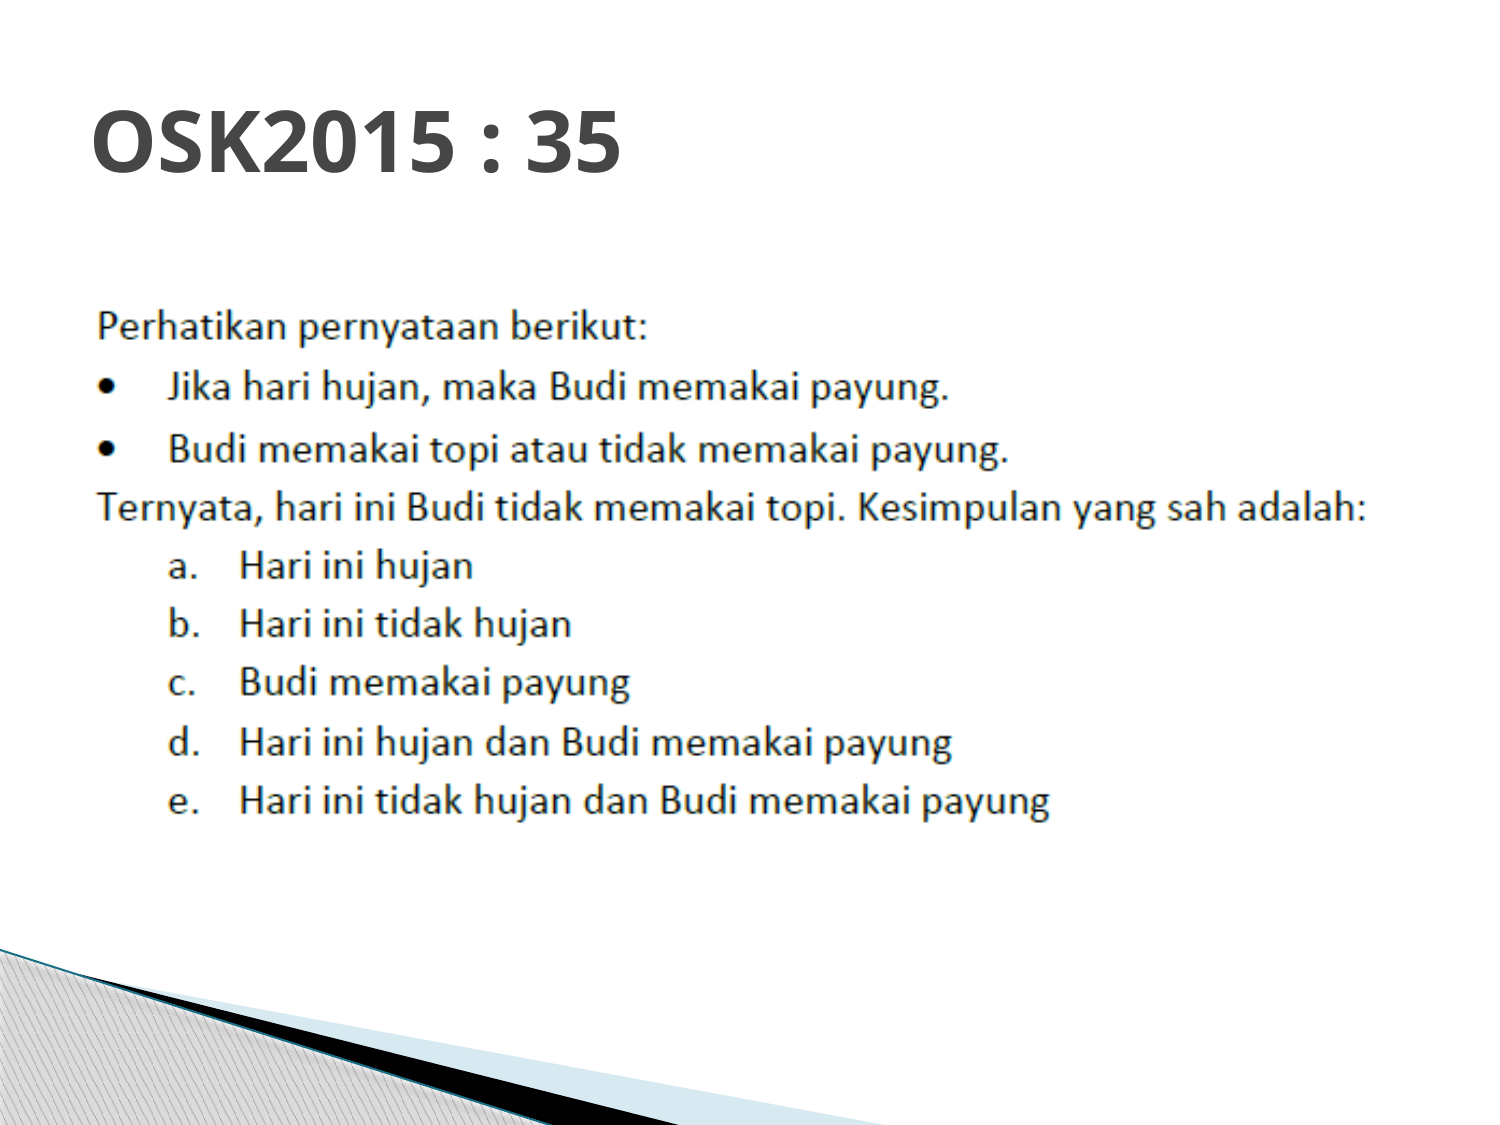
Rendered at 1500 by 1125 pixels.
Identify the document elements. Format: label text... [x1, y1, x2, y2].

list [87, 299, 1389, 838]
title OSK2015 : 35 [75, 45, 1425, 233]
